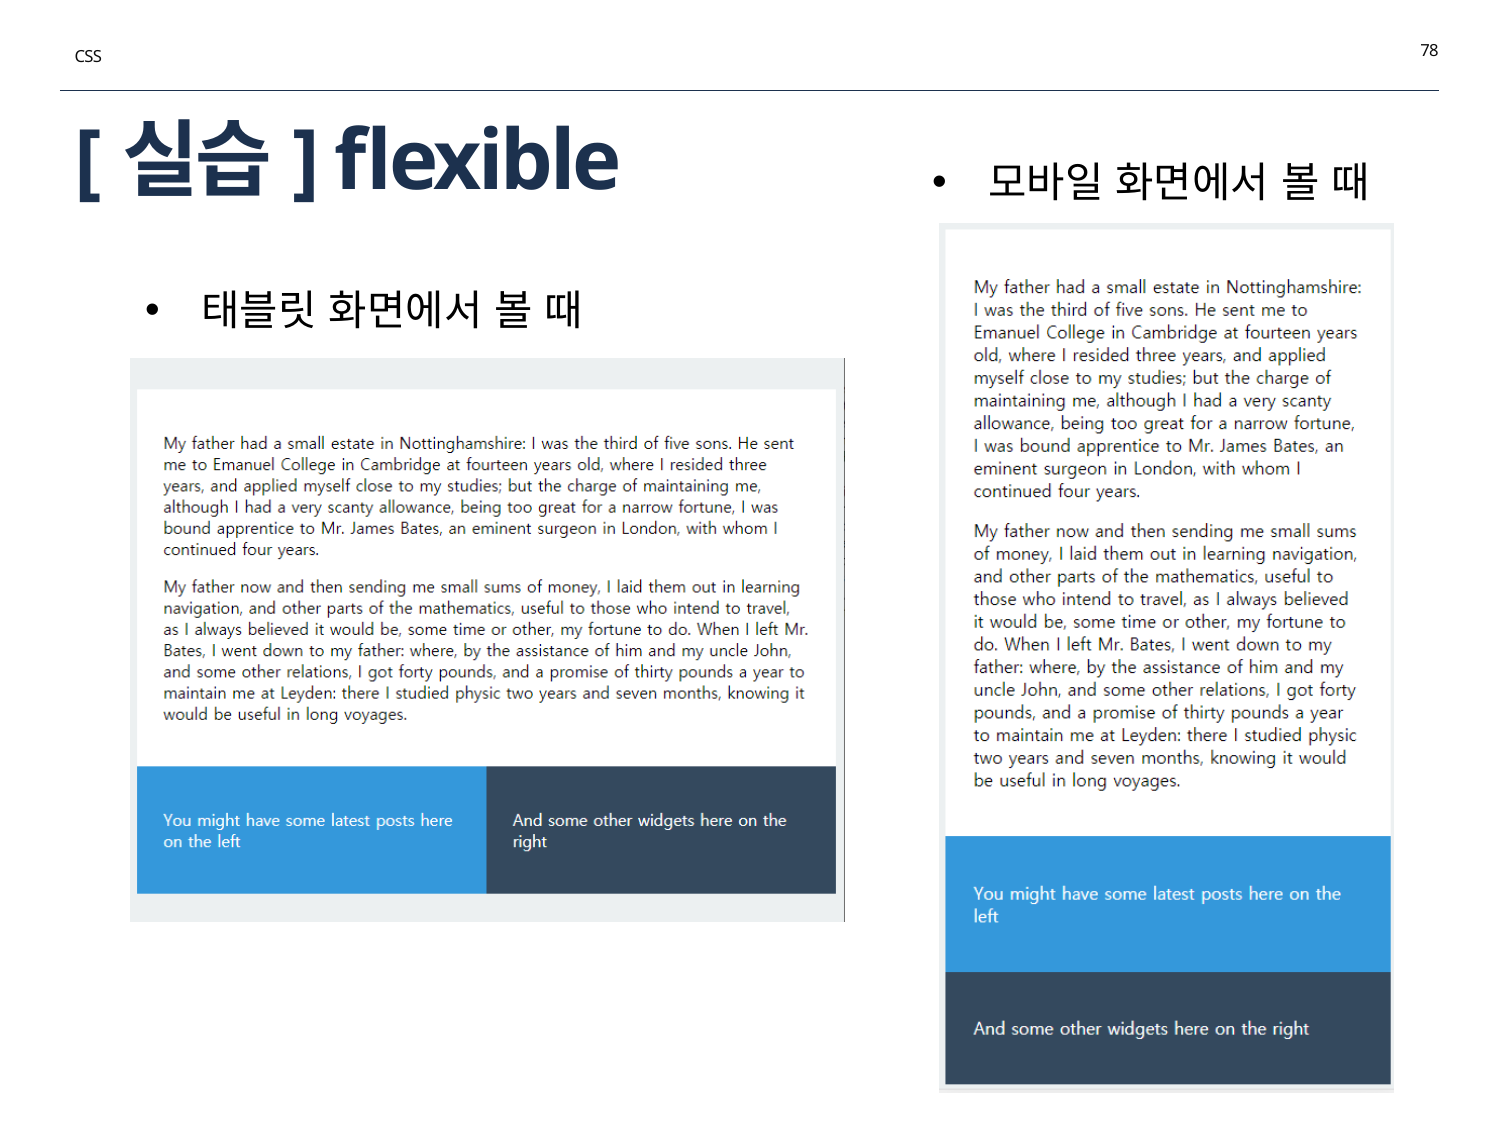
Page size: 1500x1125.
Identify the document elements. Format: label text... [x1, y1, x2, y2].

text_box 모바일 화면에서 볼 때 [917, 148, 1394, 214]
title [실습] flexible [59, 108, 1432, 204]
text_box 78 [1193, 32, 1454, 70]
text_box CSS [59, 38, 320, 74]
picture [939, 223, 1394, 1094]
picture [130, 358, 845, 922]
text_box 태블릿 화면에서 볼 때 [130, 276, 831, 342]
